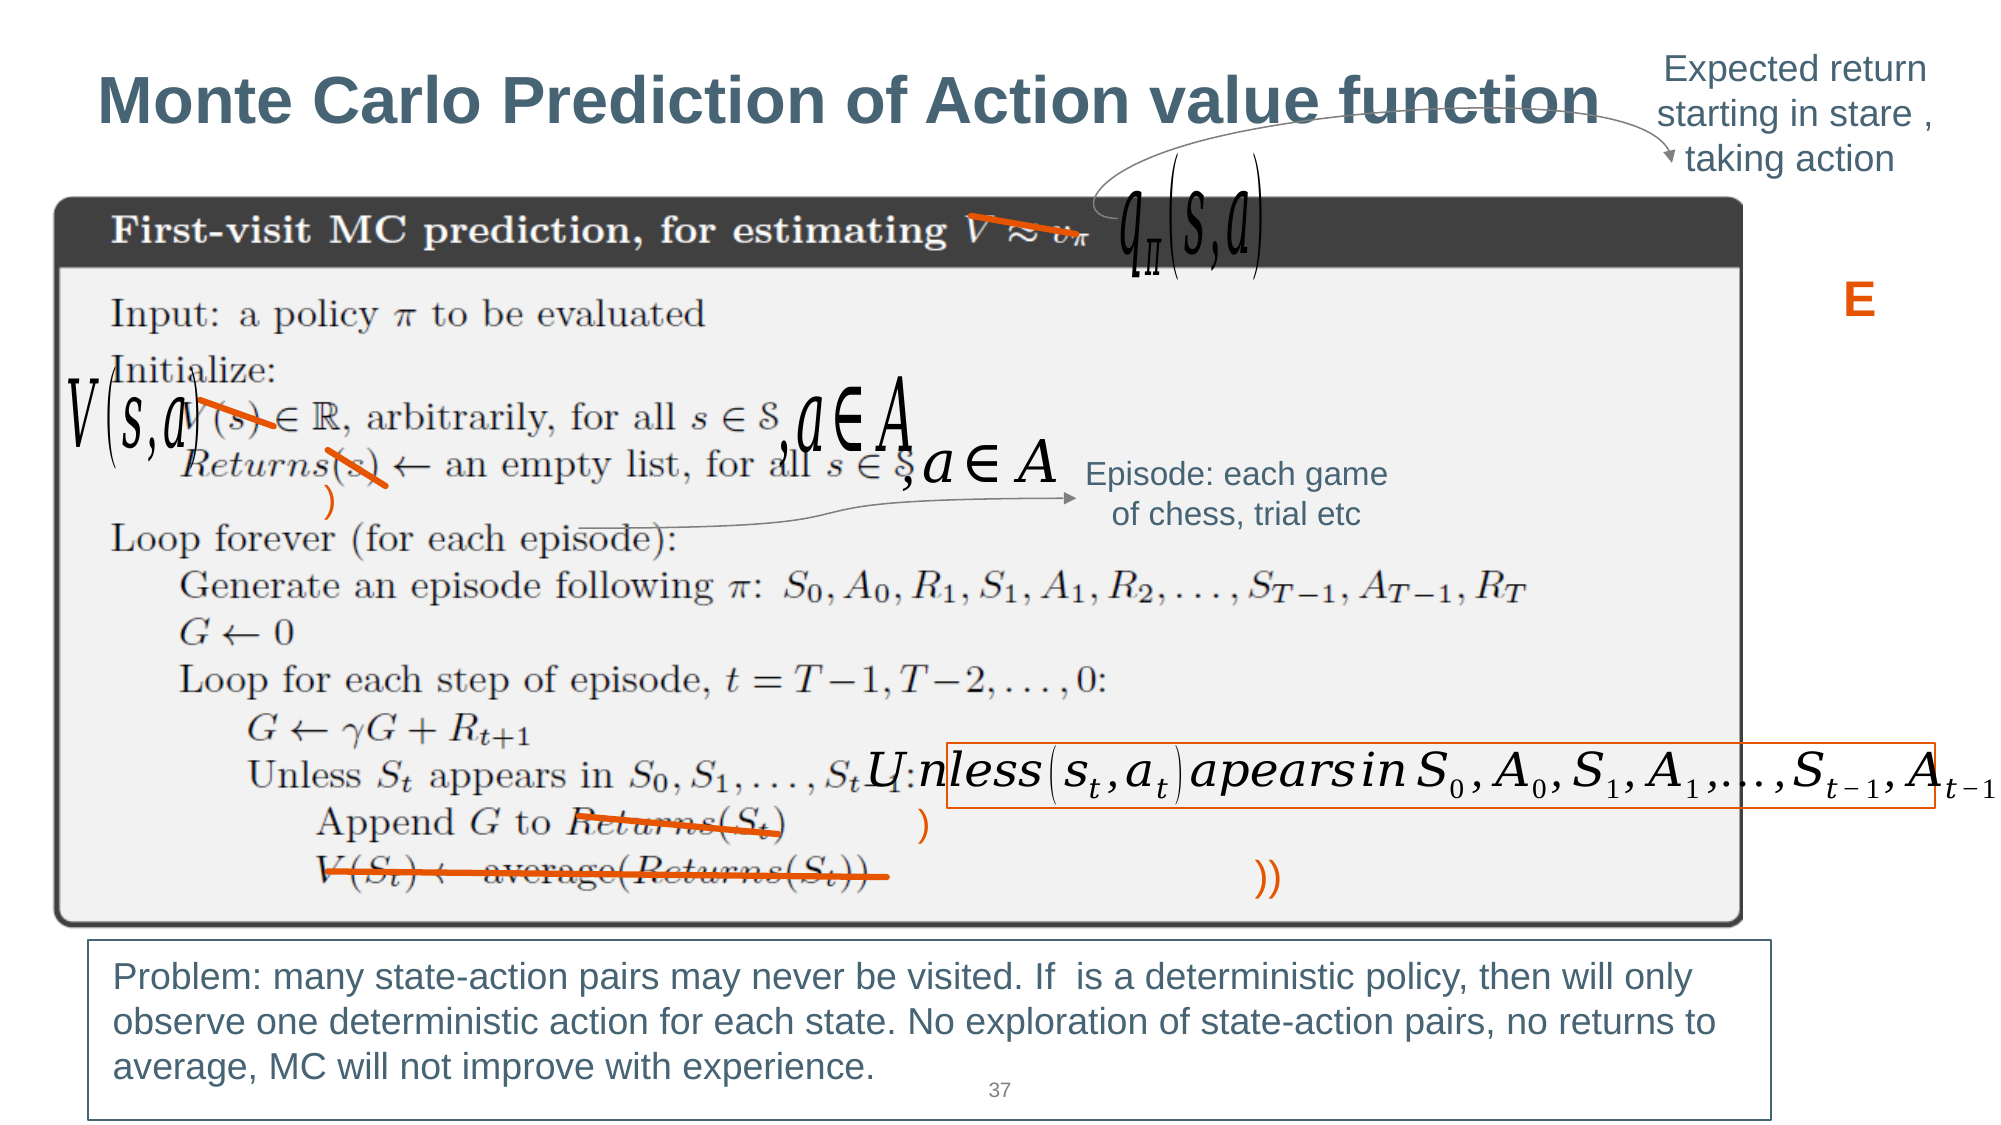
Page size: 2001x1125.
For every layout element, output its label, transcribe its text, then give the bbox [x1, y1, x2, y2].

text_box E [1828, 258, 1892, 334]
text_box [199, 399, 274, 427]
title Monte Carlo Prediction of Action value function [97, 16, 2000, 123]
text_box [327, 449, 386, 487]
text_box [1743, 742, 1936, 809]
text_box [1116, 162, 1673, 219]
text_box [88, 939, 1772, 1121]
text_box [578, 815, 779, 835]
picture [50, 195, 1743, 930]
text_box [578, 497, 1077, 529]
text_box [327, 871, 887, 878]
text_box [970, 215, 1077, 235]
